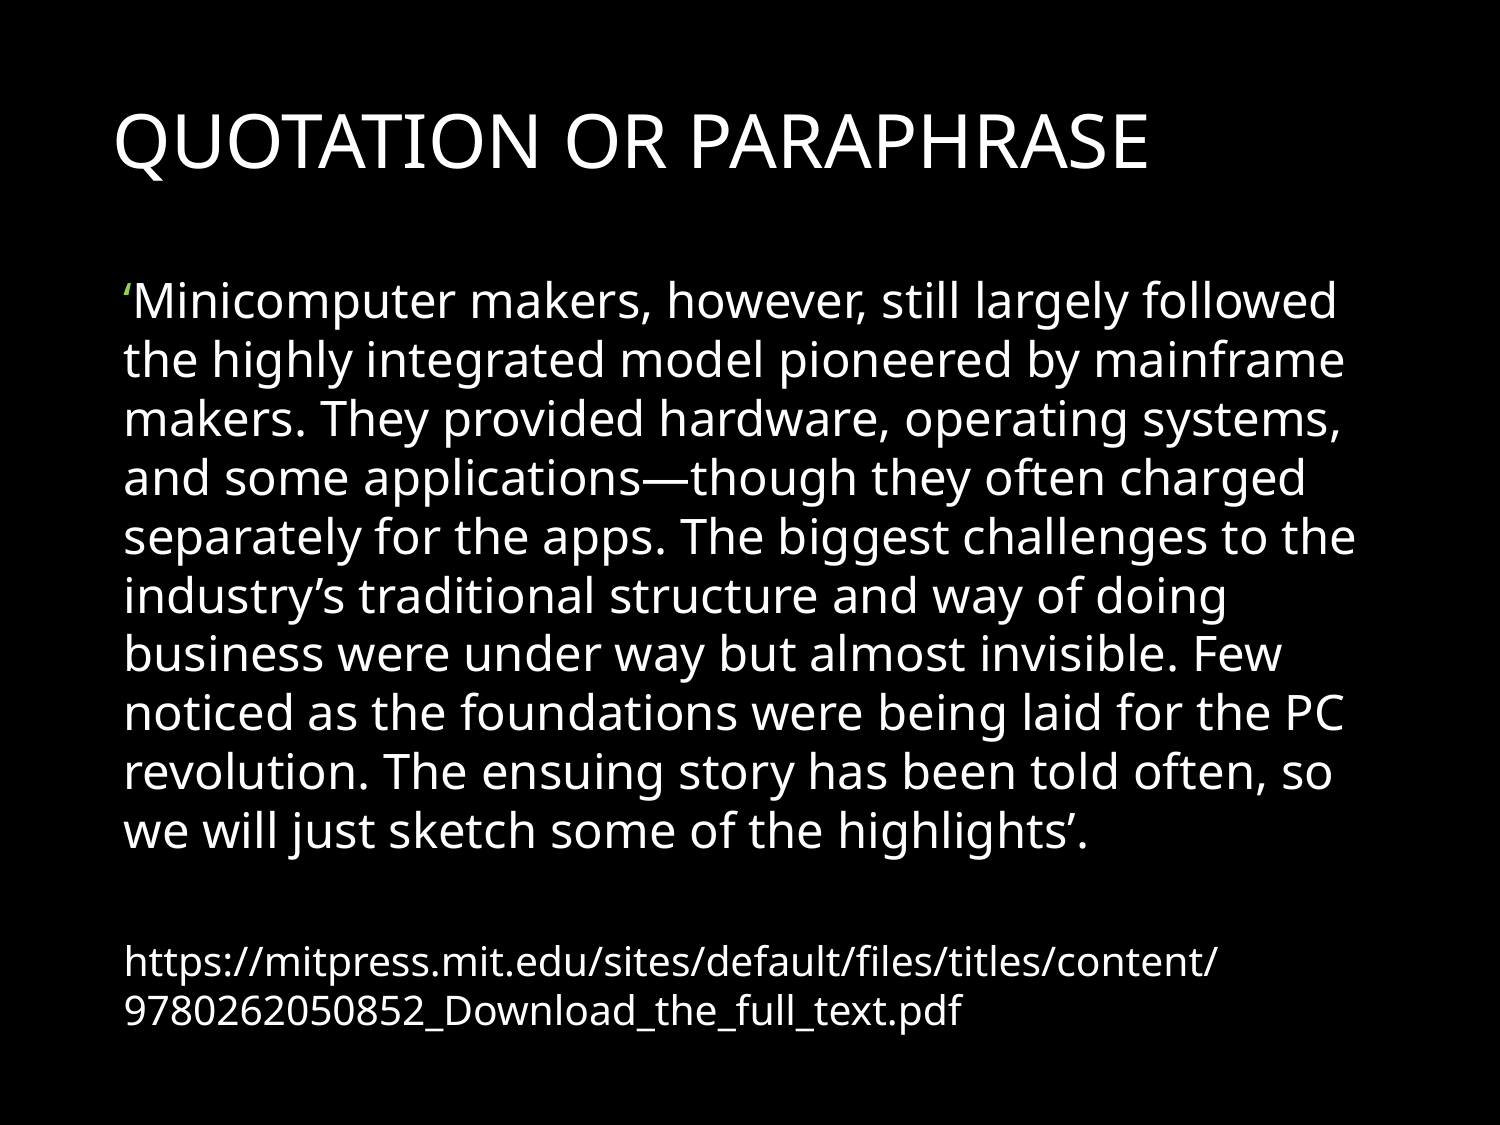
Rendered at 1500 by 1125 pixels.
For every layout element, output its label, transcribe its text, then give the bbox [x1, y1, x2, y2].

list ‘Minicomputer makers, however, still largely followed the highly integrated model pioneered by mainframe makers. They provided hardware, operating systems, and some applications—though they often charged separately for the apps. The biggest challenges to the industry’s traditional structure and way of doing business were under way but almost invisible. Few noticed as the foundations were being laid for the PC revolution. The ensuing story has been told often, so we will just sketch some of the highlights’. https://mitpress.mit.edu/sites/default/files/titles/content/9780262050852_Download_the_full_text.pdf [112, 262, 1388, 1047]
title quotation or paraphrase [112, 45, 1388, 233]
